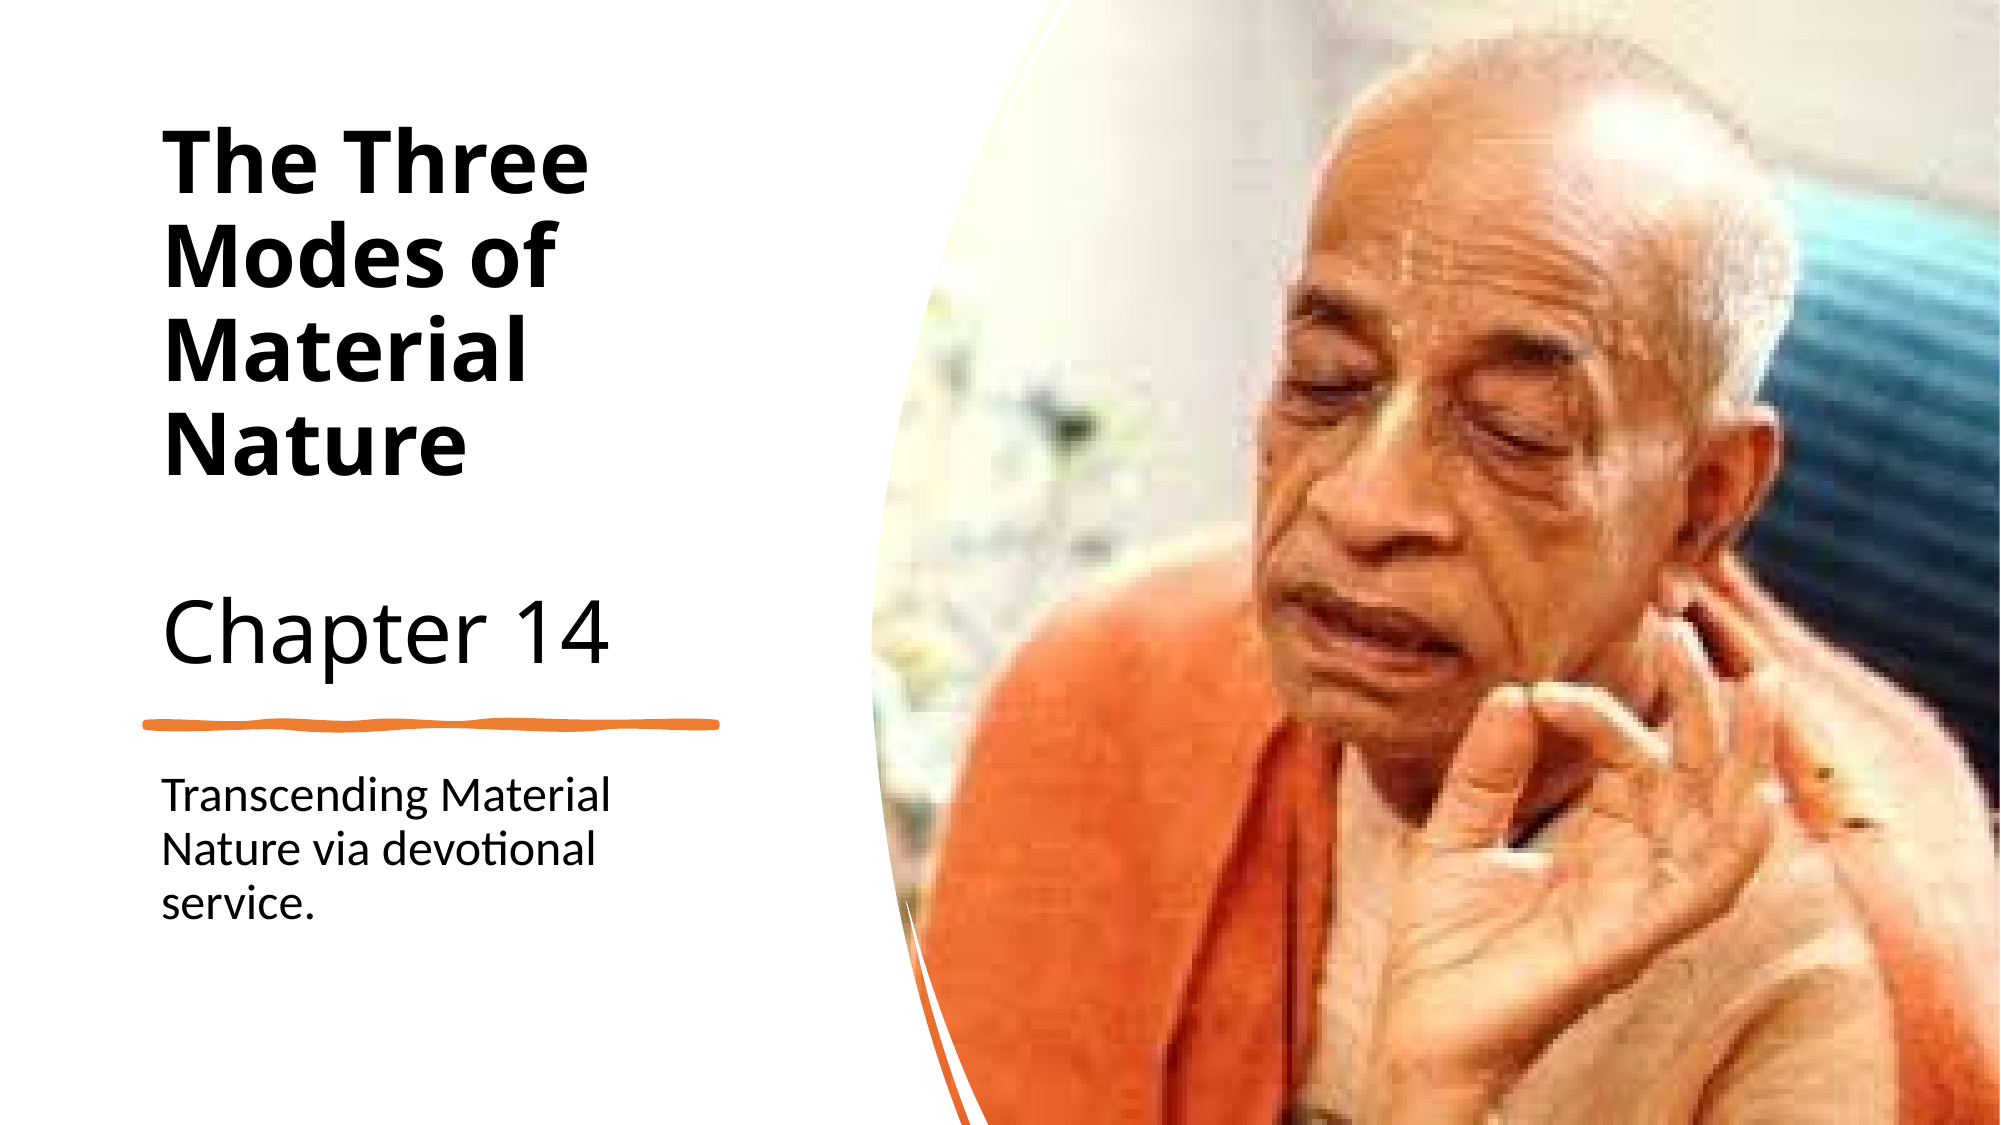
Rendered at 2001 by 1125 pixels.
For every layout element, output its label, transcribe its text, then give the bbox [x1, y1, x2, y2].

picture [871, 0, 2000, 1125]
text_box [144, 720, 718, 730]
text_box [0, 0, 871, 1125]
subtitle Transcending Material Nature via devotional service. [146, 760, 759, 1019]
title The Three Modes of Material Nature Chapter 14 [146, 104, 759, 690]
